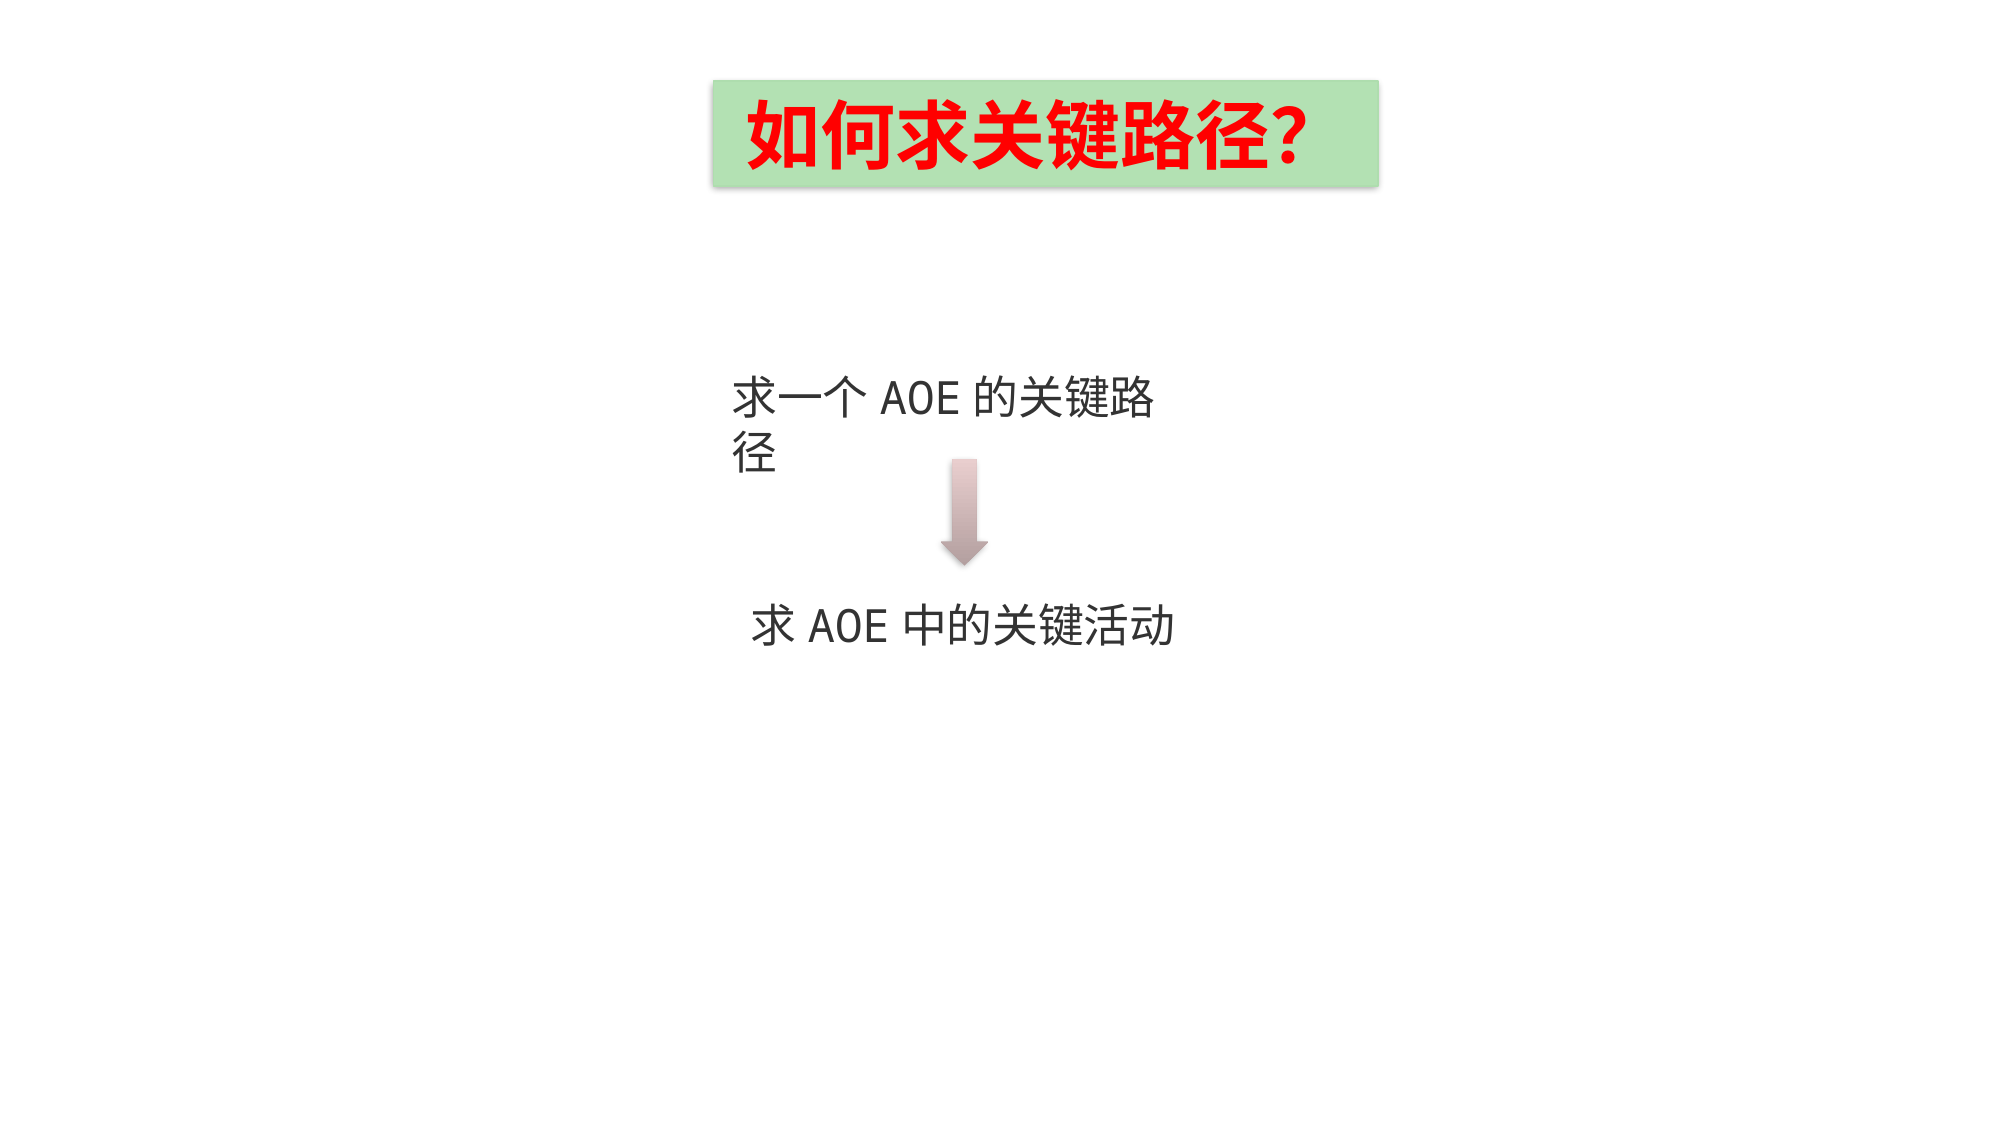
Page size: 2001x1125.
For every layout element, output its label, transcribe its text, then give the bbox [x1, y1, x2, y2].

text_box 如何求关键路径？ [713, 80, 1379, 187]
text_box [713, 361, 1213, 660]
